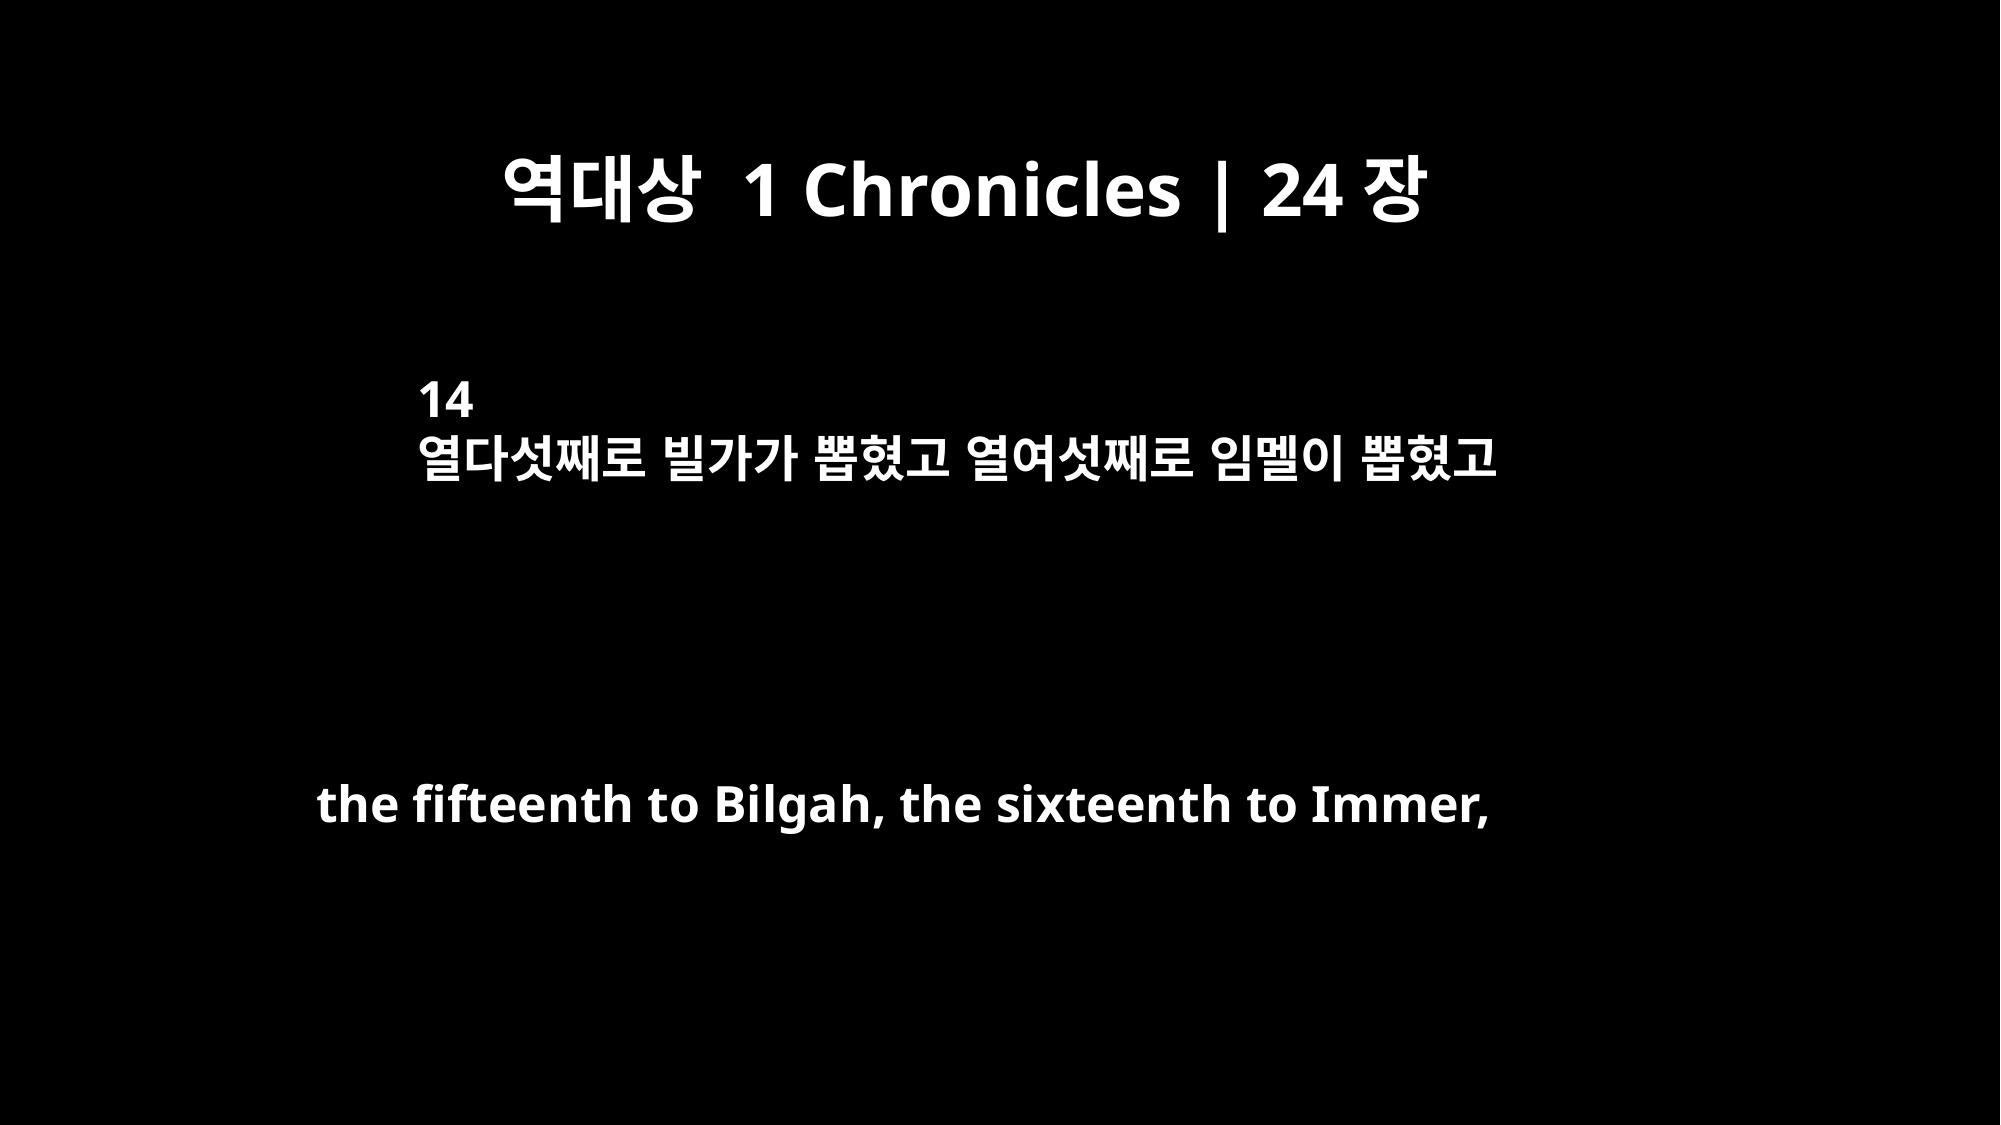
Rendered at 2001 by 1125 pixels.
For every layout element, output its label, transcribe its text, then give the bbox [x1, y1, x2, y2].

text_box the fifteenth to Bilgah, the sixteenth to Immer, [301, 764, 1507, 840]
text_box 14 열다섯째로 빌가가 뽑혔고 열여섯째로 임멜이 뽑혔고 [402, 359, 1515, 495]
text_box 역대상 1 Chronicles | 24장 [487, 136, 1445, 239]
